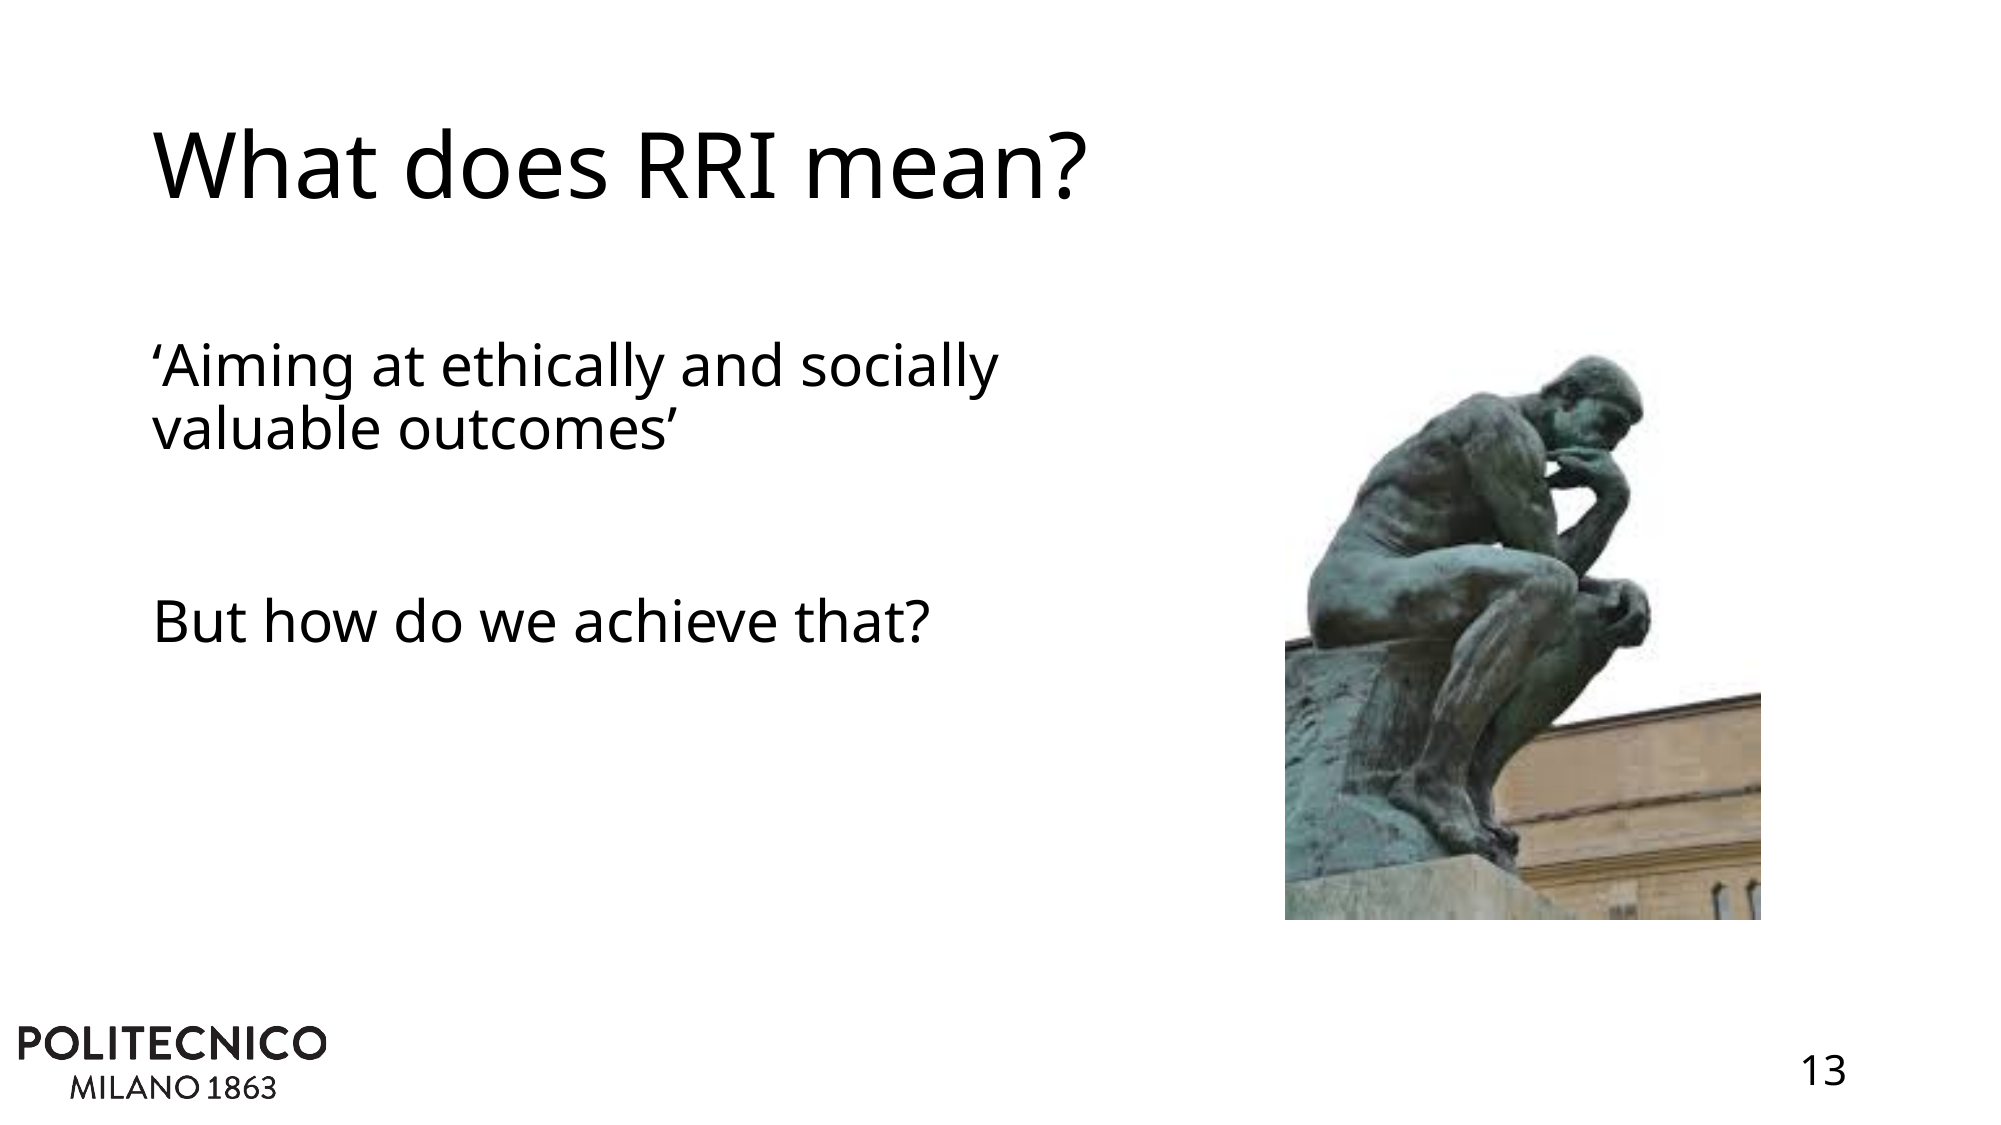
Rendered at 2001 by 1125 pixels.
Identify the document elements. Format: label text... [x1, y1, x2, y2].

slide_number 13 [1412, 1042, 1863, 1103]
list ‘Aiming at ethically and socially valuable outcomes’ But how do we achieve that? [137, 328, 1142, 1043]
title What does RRI mean? [137, 59, 1863, 278]
picture [1285, 205, 1762, 920]
picture [18, 1012, 327, 1100]
